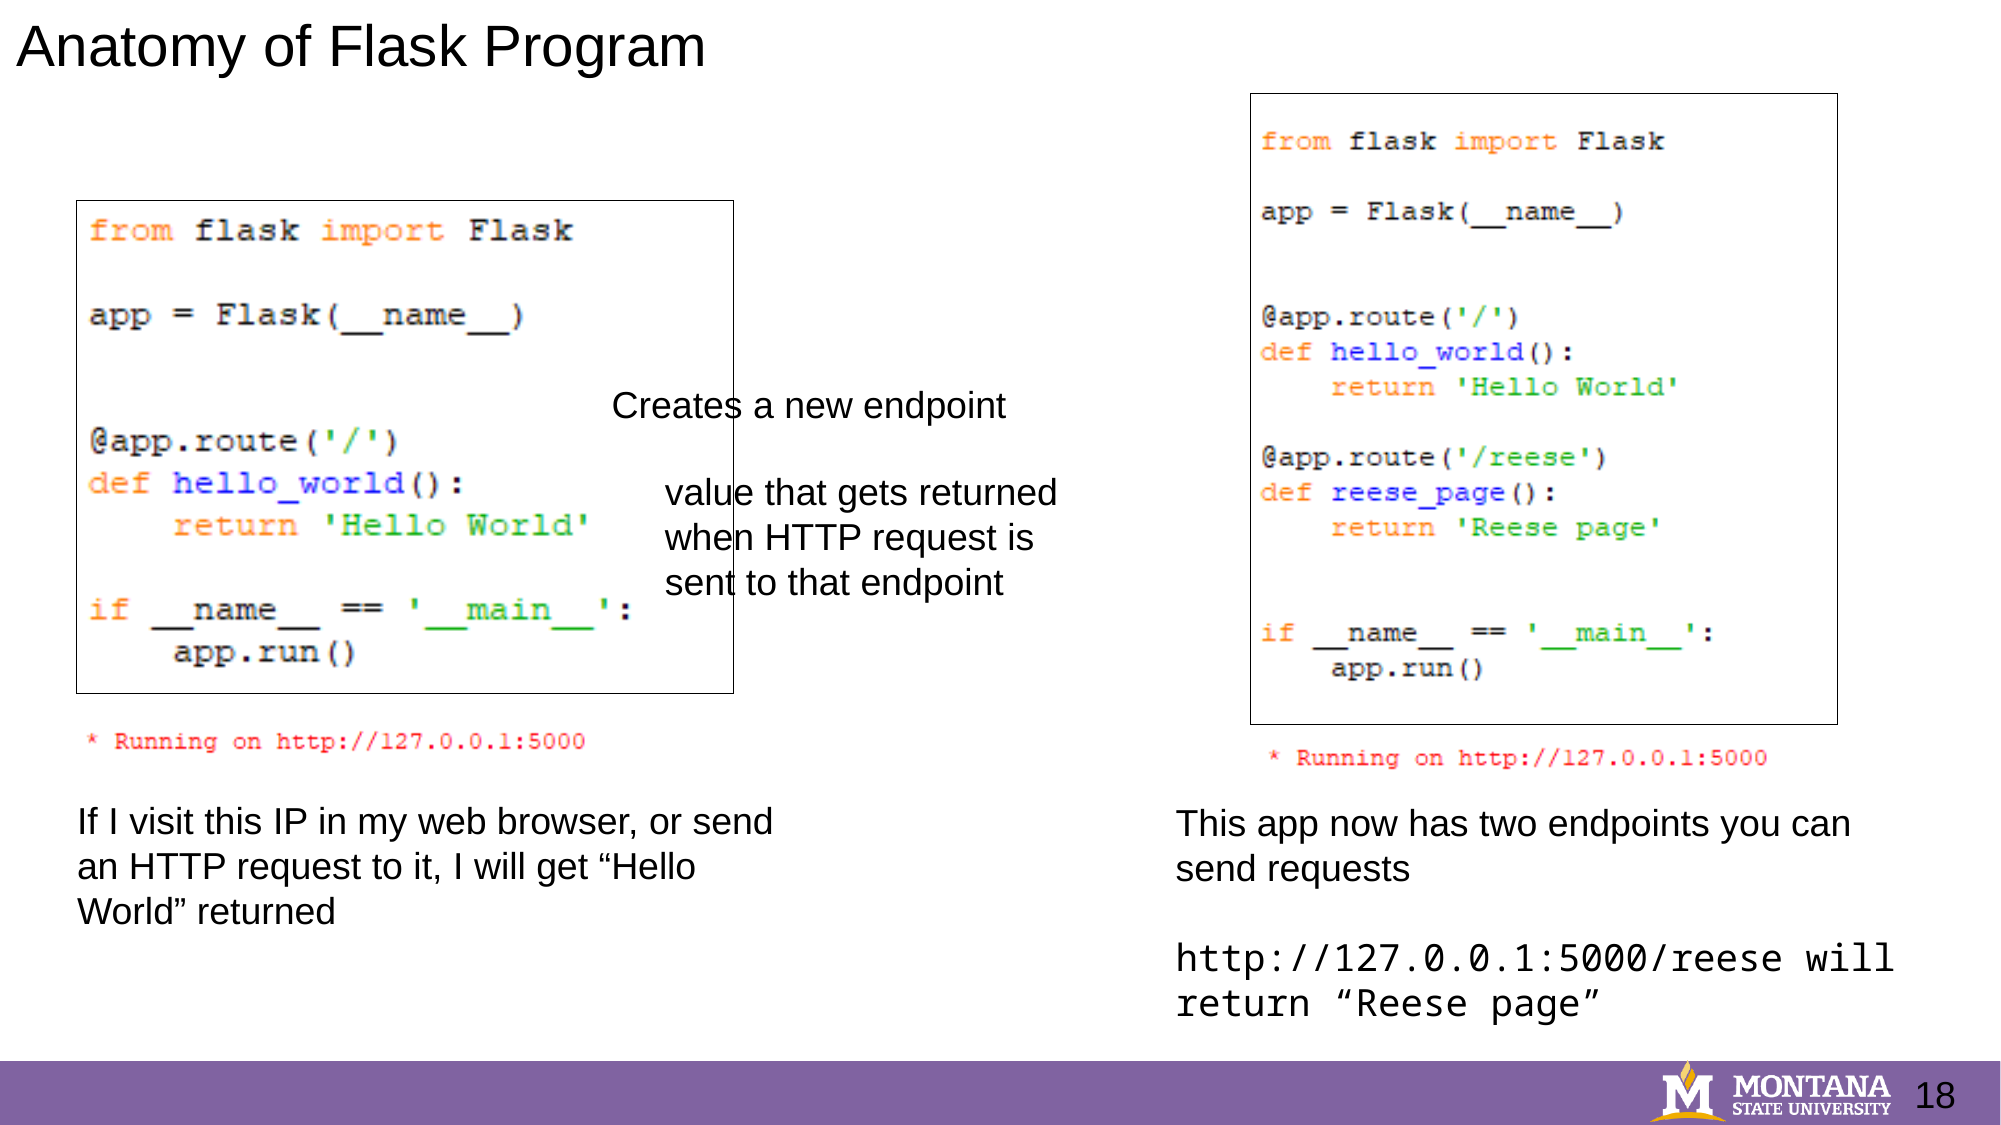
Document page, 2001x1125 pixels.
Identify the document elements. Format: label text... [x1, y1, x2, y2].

picture [1650, 1060, 1891, 1122]
text_box If I visit this IP in my web browser, or send an HTTP request to it, I will get “Hello World” returned [62, 789, 829, 939]
slide_number 18 [1887, 1072, 1994, 1125]
picture [1249, 93, 1838, 726]
text_box Anatomy of Flask Program [2, 0, 723, 86]
picture [79, 724, 618, 759]
text_box Creates a new endpoint [738, 373, 1060, 434]
text_box This app now has two endpoints you can send requests http://127.0.0.1:5000/reese will return “Reese page” [1160, 791, 1927, 1031]
picture [1262, 741, 1801, 775]
text_box value that gets returned when HTTP request is sent to that endpoint [738, 460, 1113, 611]
picture [76, 199, 734, 694]
